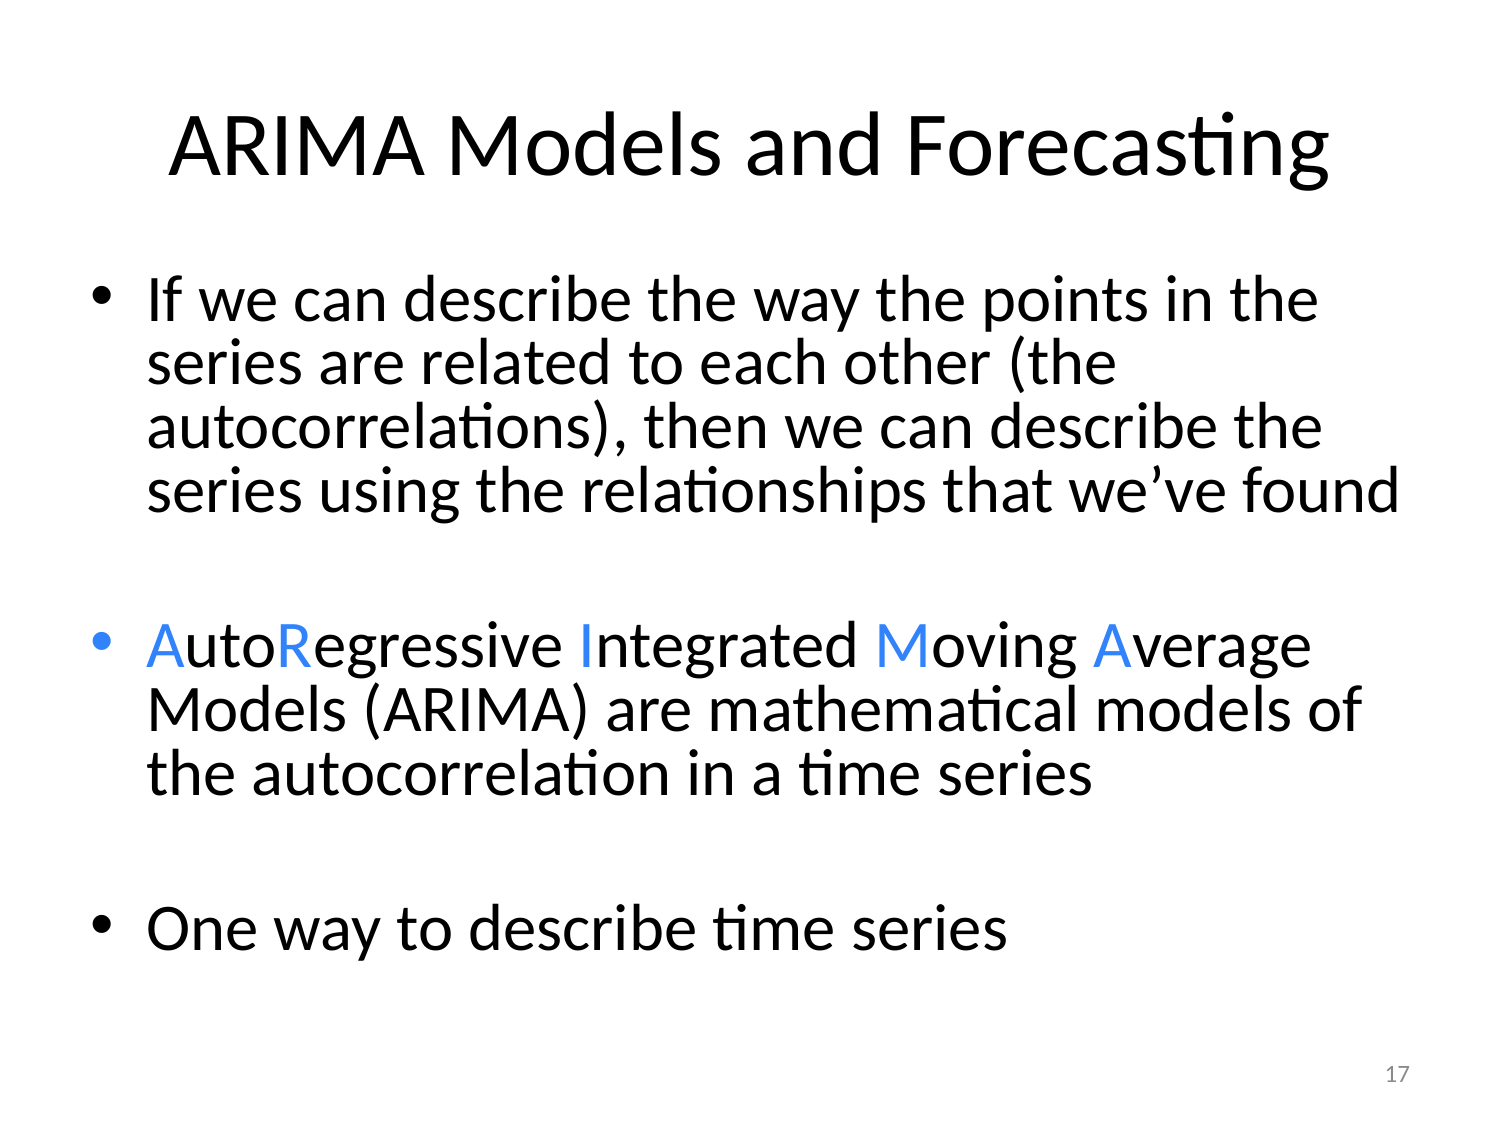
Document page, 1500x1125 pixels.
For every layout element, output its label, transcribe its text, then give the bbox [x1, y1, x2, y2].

slide_number 17 [1074, 1042, 1425, 1103]
title ARIMA Models and Forecasting [75, 45, 1425, 233]
list If we can describe the way the points in the series are related to each other (the autocorrelations), then we can describe the series using the relationships that we’ve found AutoRegressive Integrated Moving Average Models (ARIMA) are mathematical models of the autocorrelation in a time series One way to describe time series [75, 262, 1425, 1005]
